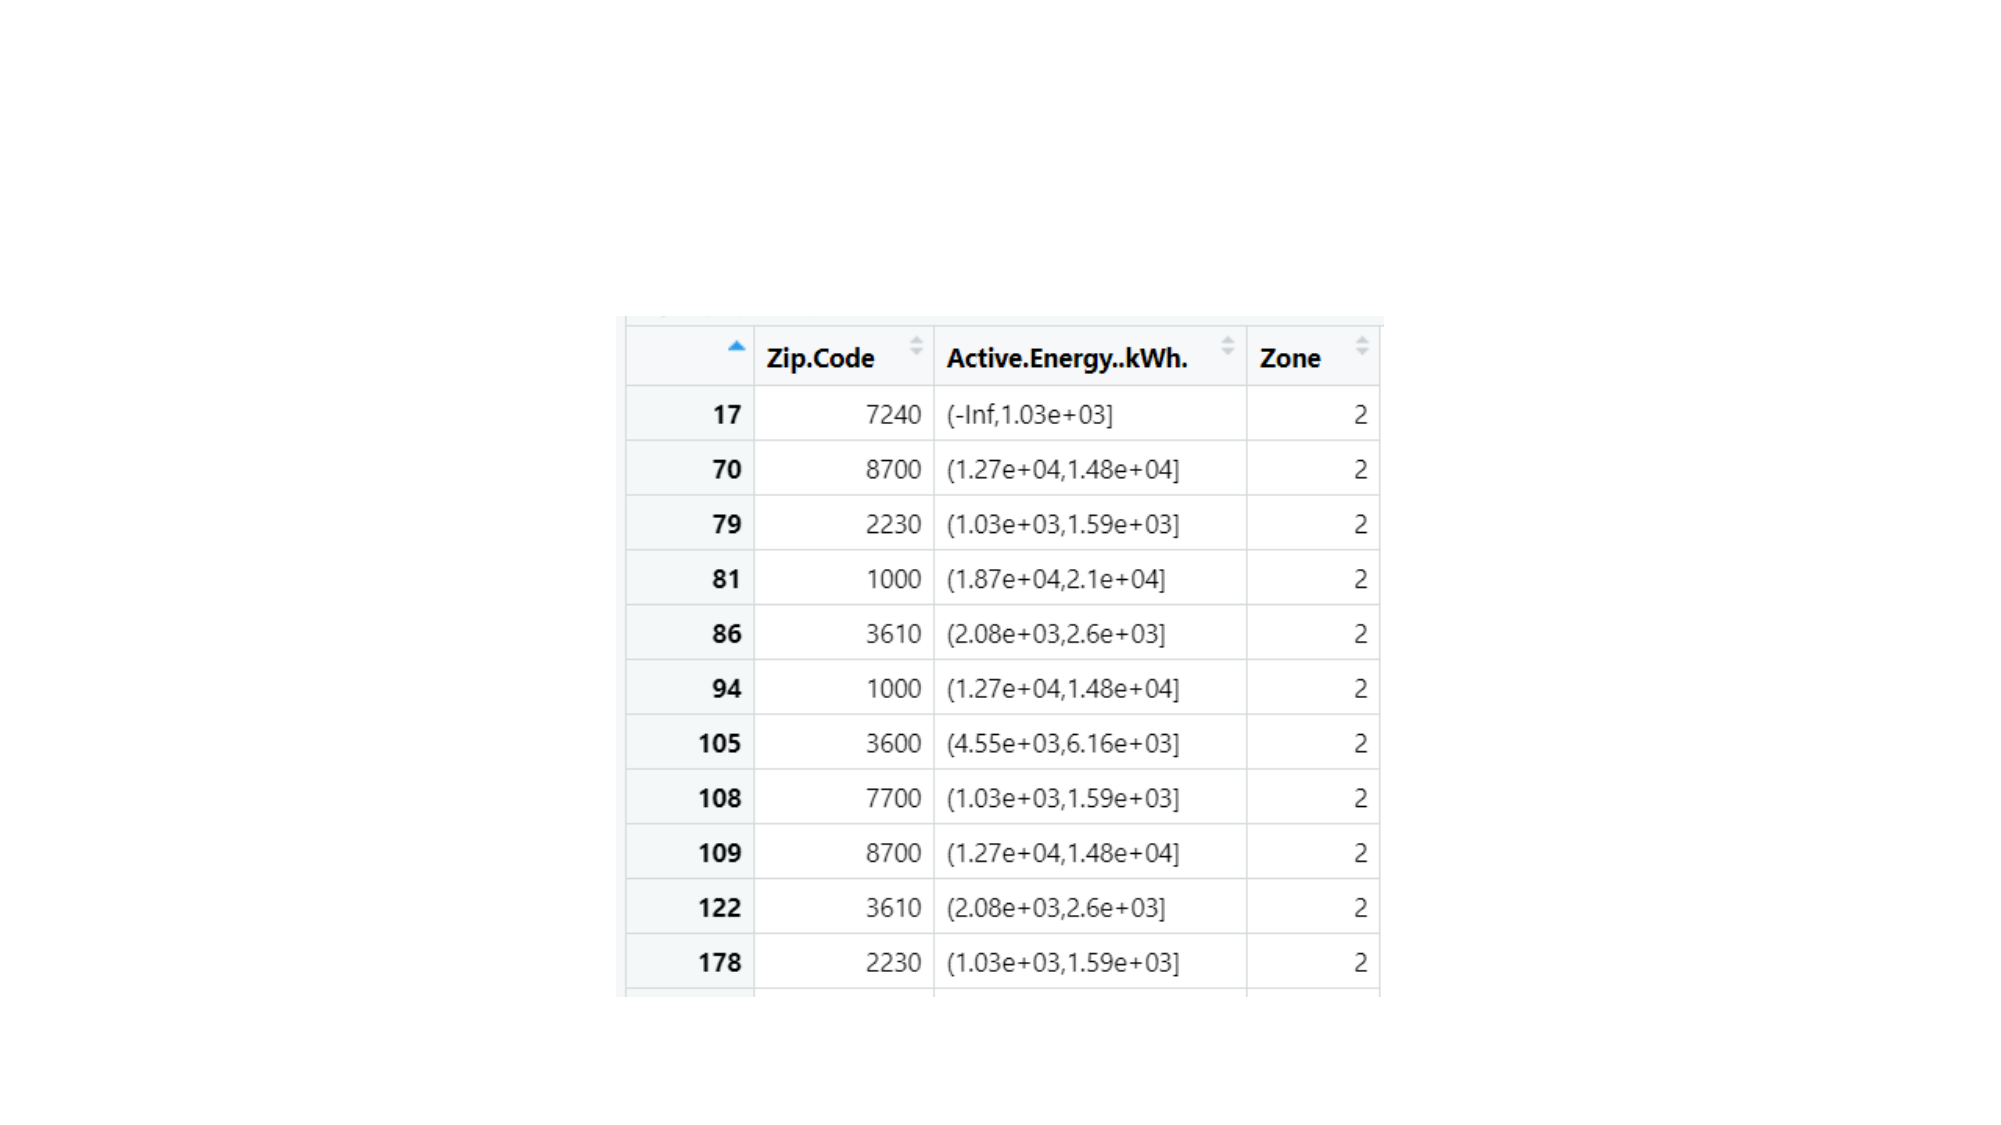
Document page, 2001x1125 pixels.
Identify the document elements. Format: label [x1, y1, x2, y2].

list [616, 316, 1384, 997]
